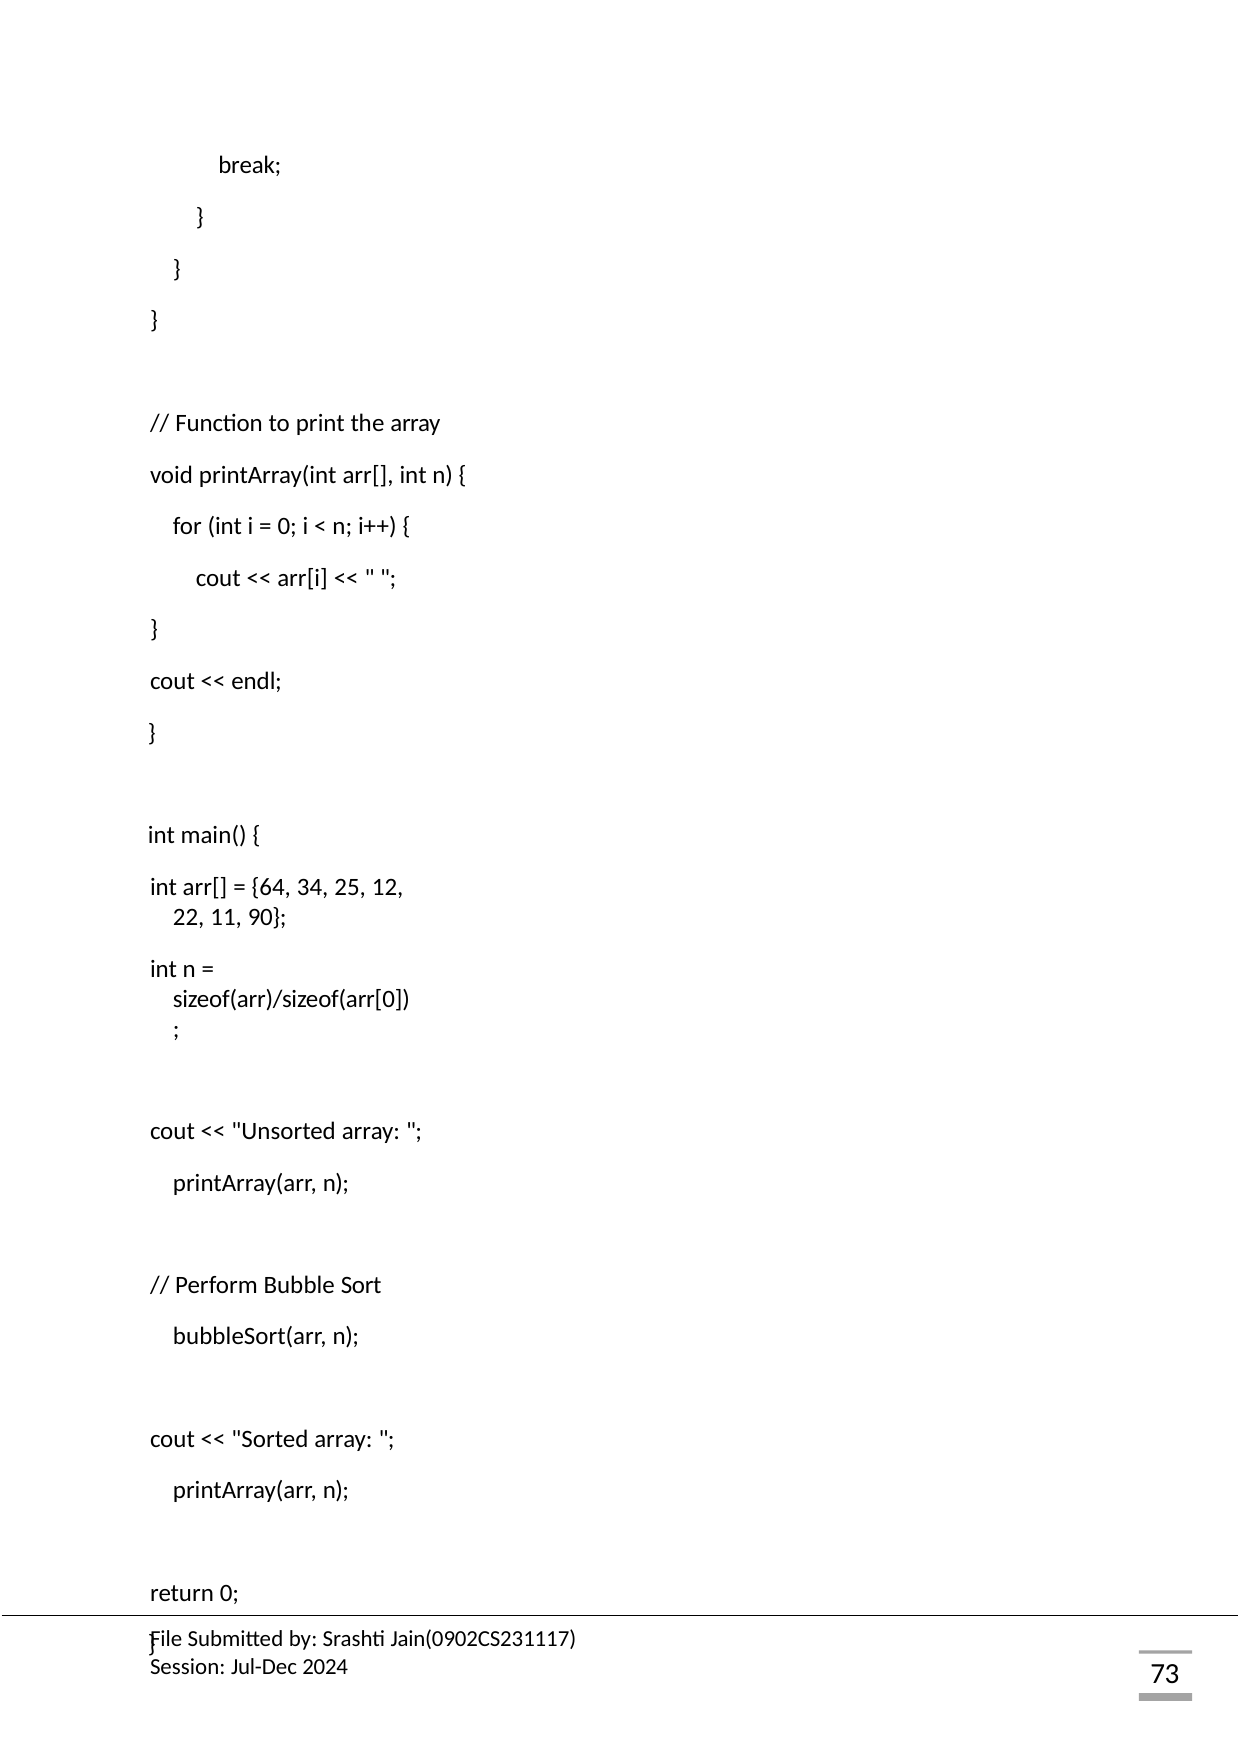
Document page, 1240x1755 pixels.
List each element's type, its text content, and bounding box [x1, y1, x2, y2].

text_box break; } } } // Function to print the array void printArray(int arr[], int n) { for (int i = 0; i < n; i++) { cout << arr[i] << " "; } cout << endl; } int main() { int arr[] = {64, 34, 25, 12, 22, 11, 90}; int n = sizeof(arr)/sizeof(arr[0]); cout << "Unsorted array: "; printArray(arr, n); // Perform Bubble Sort bubbleSort(arr, n); cout << "Sorted array: "; printArray(arr, n); return 0; } [147, 146, 548, 1622]
footer File Submitted by: Srashti Jain(0902CS231117) Session: Jul-Dec 2024 [147, 1622, 583, 1755]
slide_number 73 [1148, 1653, 1182, 1755]
